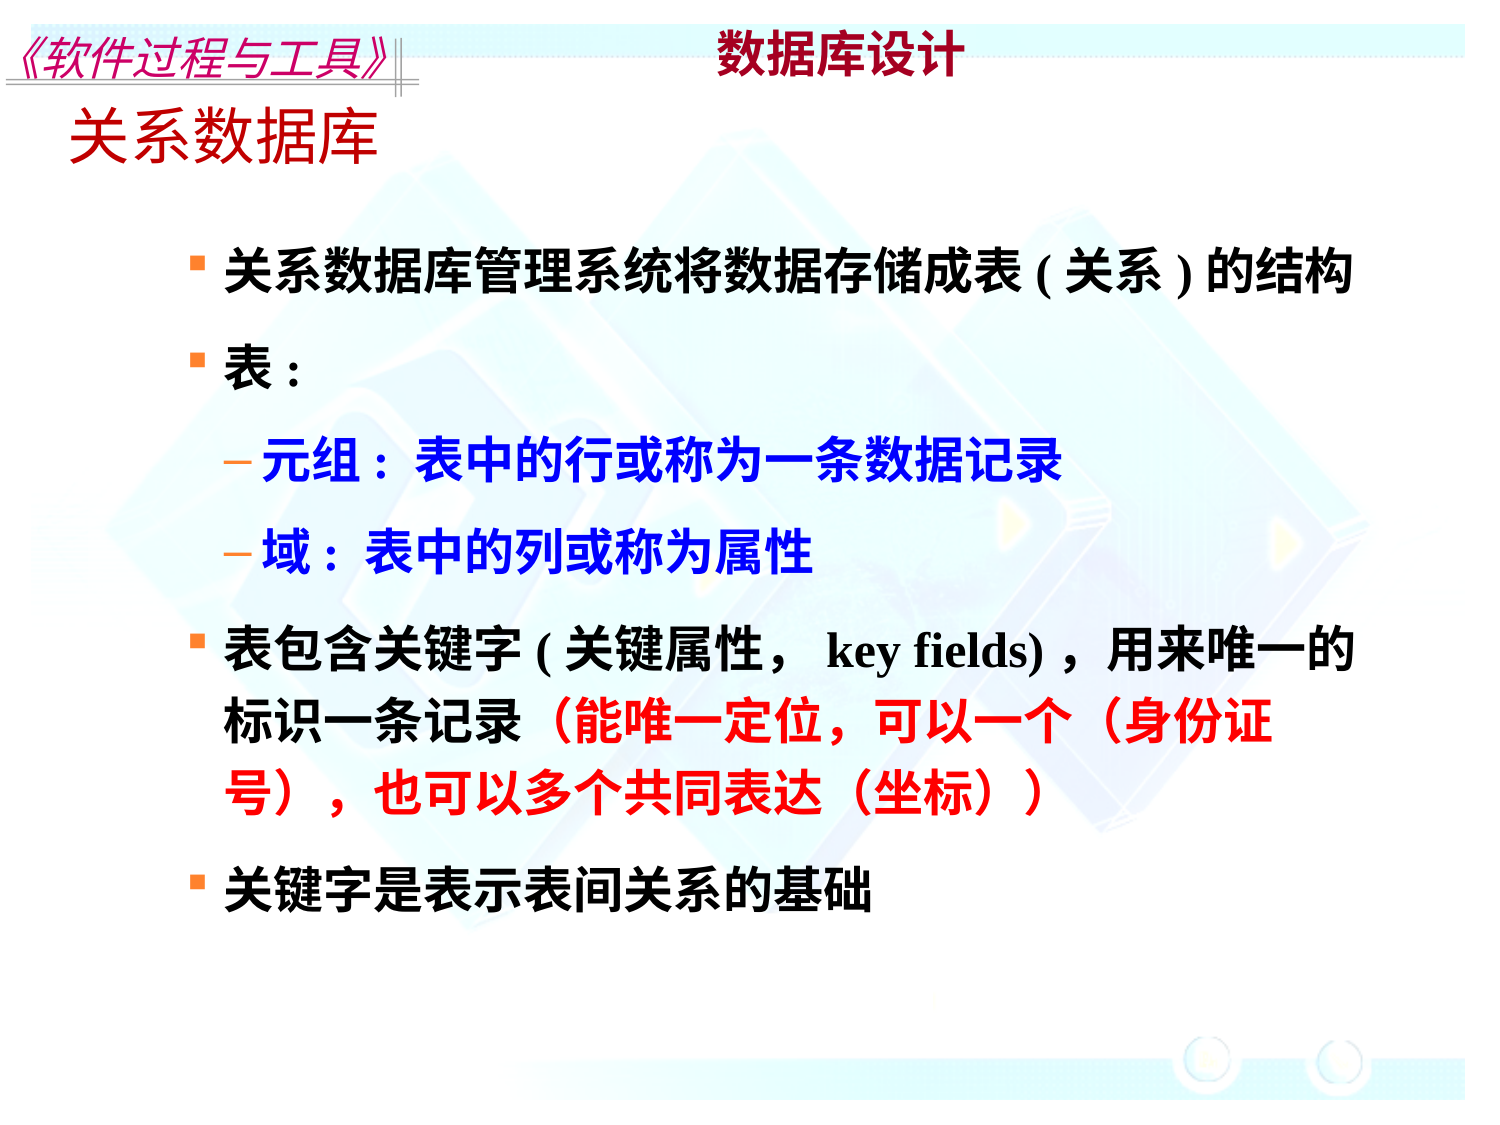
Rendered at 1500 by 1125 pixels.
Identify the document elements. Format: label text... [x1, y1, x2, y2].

text_box 数据库设计 [389, 15, 1294, 90]
list 关系数据库管理系统将数据存储成表(关系)的结构 表: 元组: 表中的行或称为一条数据记录 域: 表中的列或称为属性 表包含关键字(关键属性，key fields)，用来唯一的标识一条记录（能唯一定位，可以一个（身份证号），也可以多个共同表达（坐标）） 关键字是表示表间关系的基础 [171, 219, 1400, 976]
title 关系数据库 [53, 90, 1266, 202]
